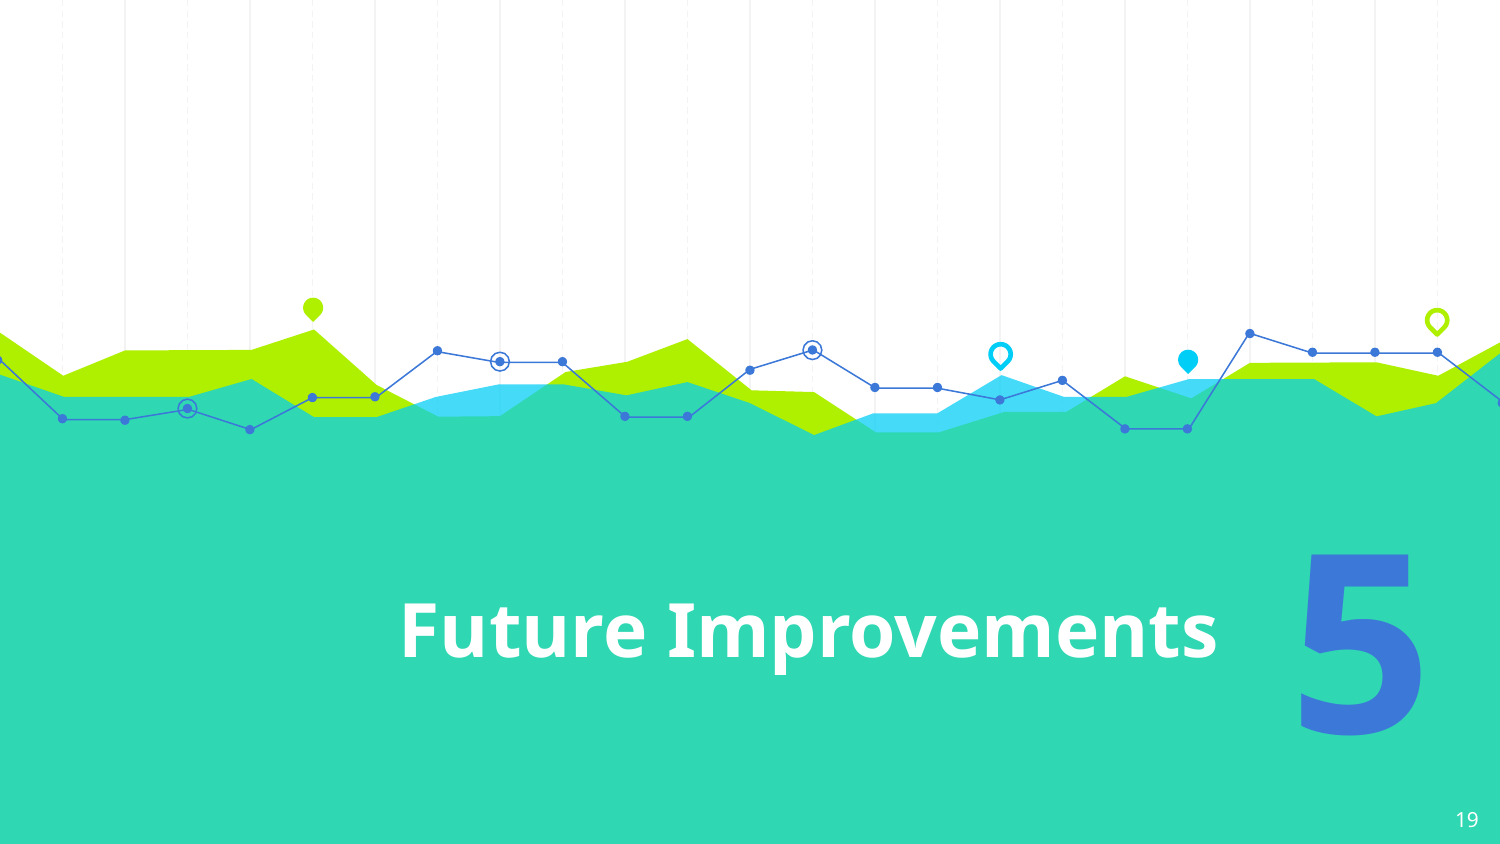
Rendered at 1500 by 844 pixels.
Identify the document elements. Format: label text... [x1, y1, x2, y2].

slide_number ‹#› [1403, 791, 1494, 844]
text_box 5 [1216, 600, 1500, 799]
title Future Improvements [49, 497, 1235, 688]
